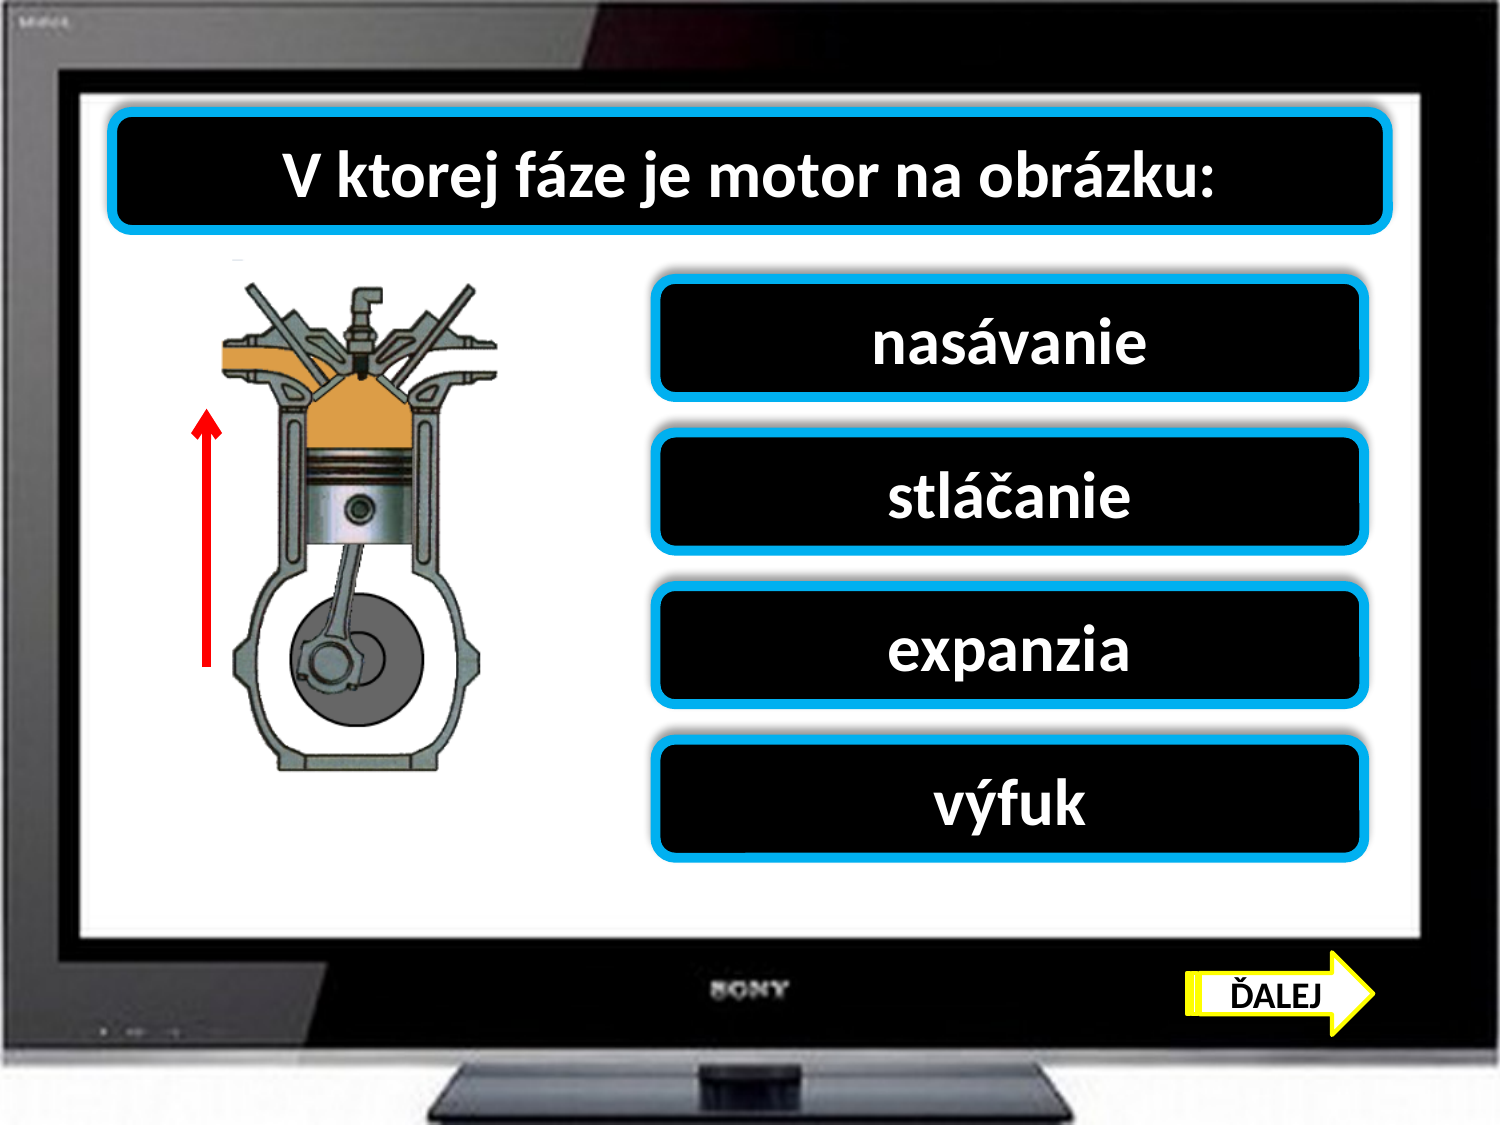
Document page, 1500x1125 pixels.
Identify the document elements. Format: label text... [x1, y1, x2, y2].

text_box nasávanie [653, 276, 1367, 400]
text_box stláčanie [653, 430, 1367, 553]
text_box V ktorej fáze je motor na obrázku: [109, 109, 1390, 233]
text_box expanzia [653, 583, 1367, 707]
picture [0, 0, 1500, 1125]
text_box ĎALEJ [1185, 950, 1376, 1037]
text_box výfuk [653, 737, 1367, 860]
